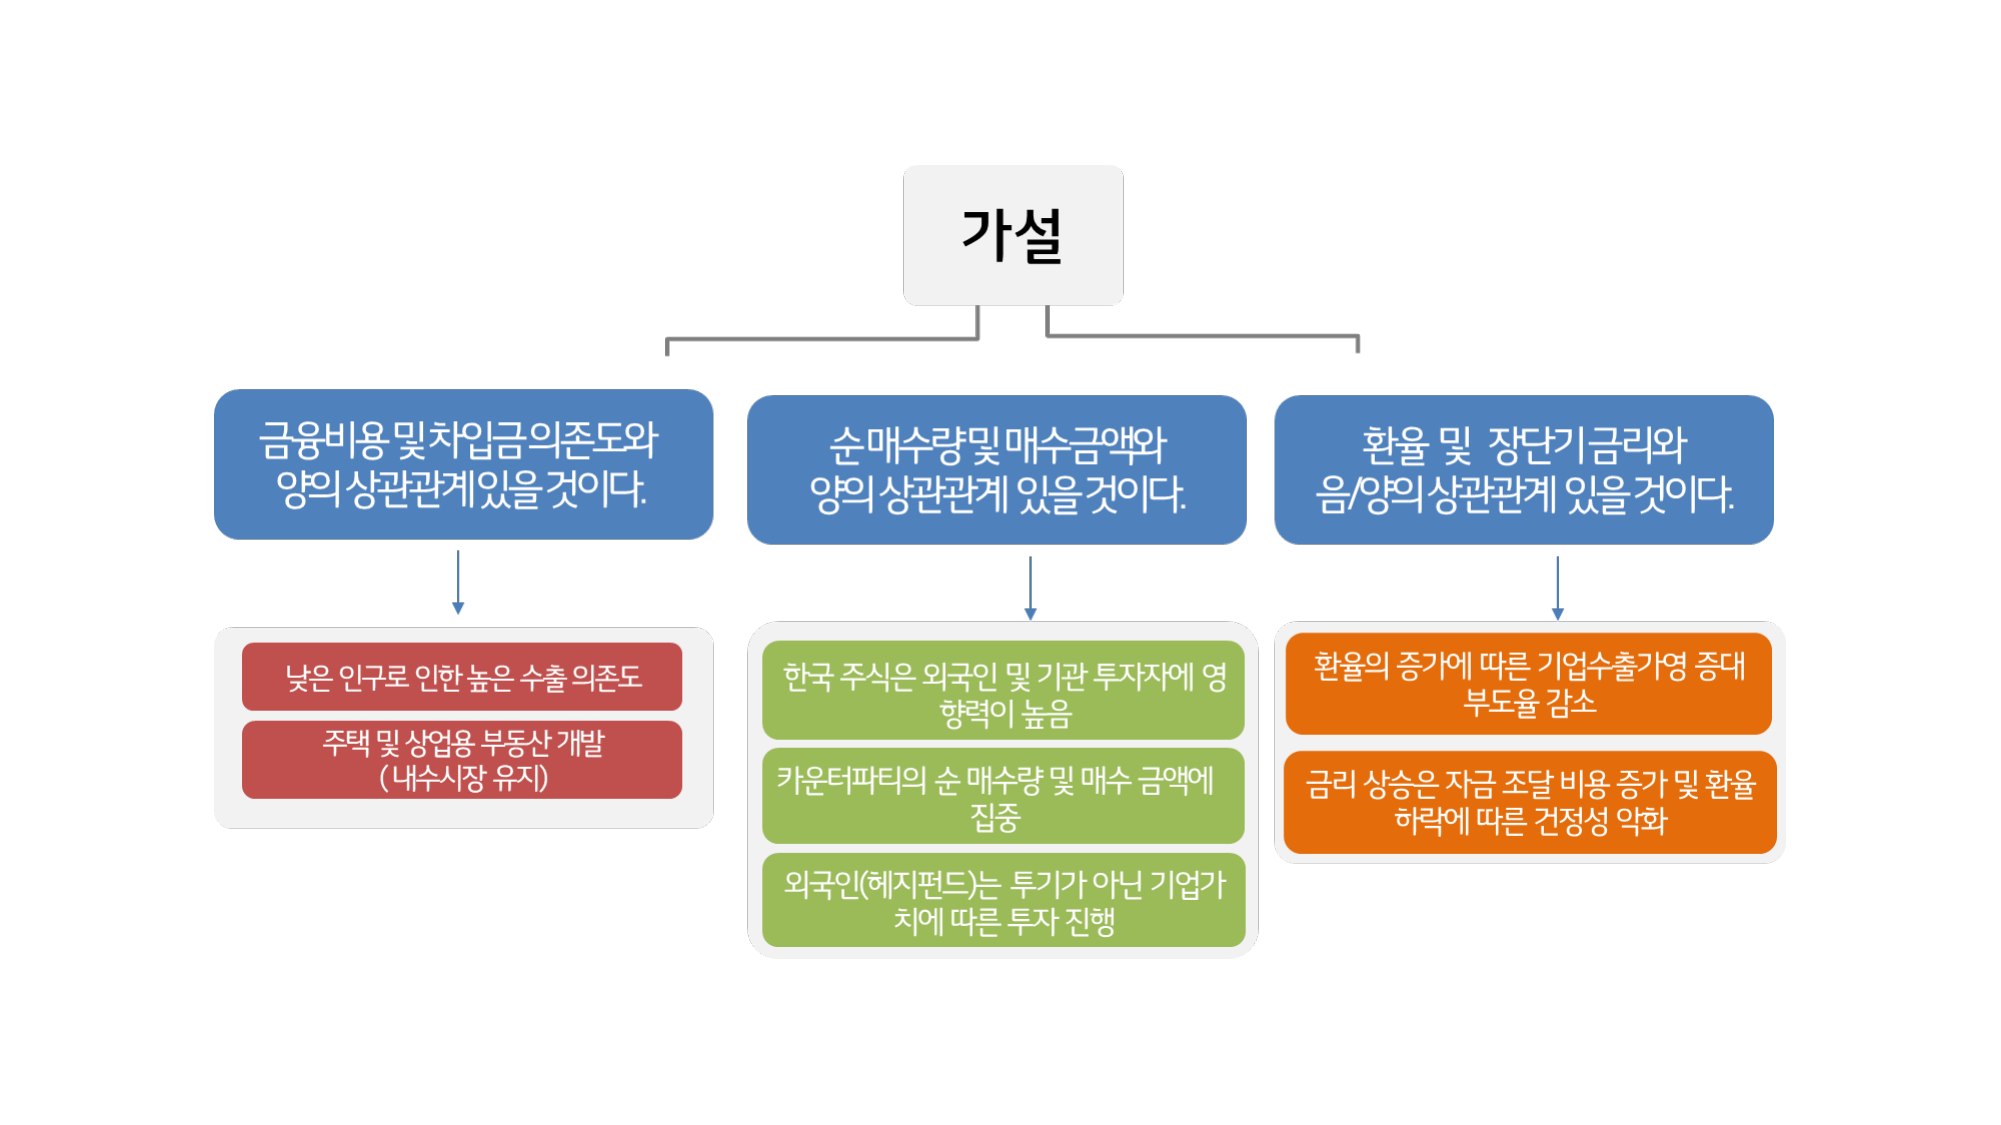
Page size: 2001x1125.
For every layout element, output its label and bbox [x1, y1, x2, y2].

picture [214, 165, 1786, 959]
